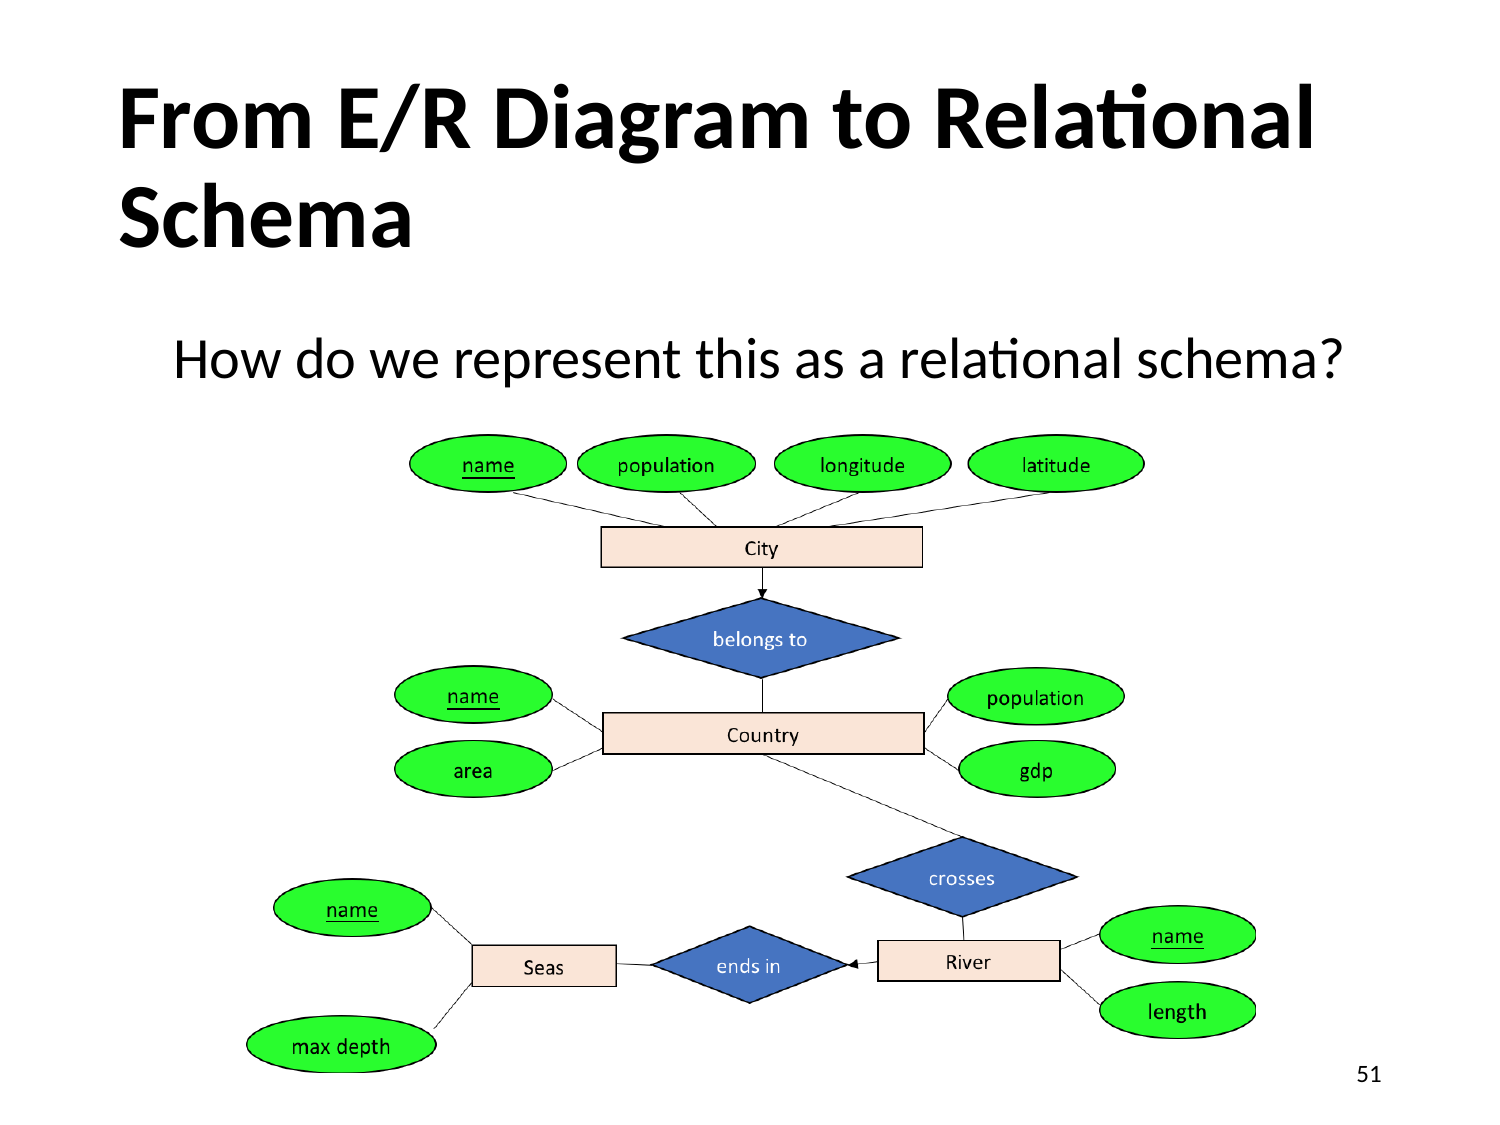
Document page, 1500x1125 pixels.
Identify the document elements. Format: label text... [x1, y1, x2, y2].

text_box How do we represent this as a relational schema? [159, 313, 1475, 398]
picture [244, 434, 1256, 1073]
slide_number 51 [1059, 1042, 1397, 1103]
title From E/R Diagram to Relational Schema [103, 59, 1397, 278]
